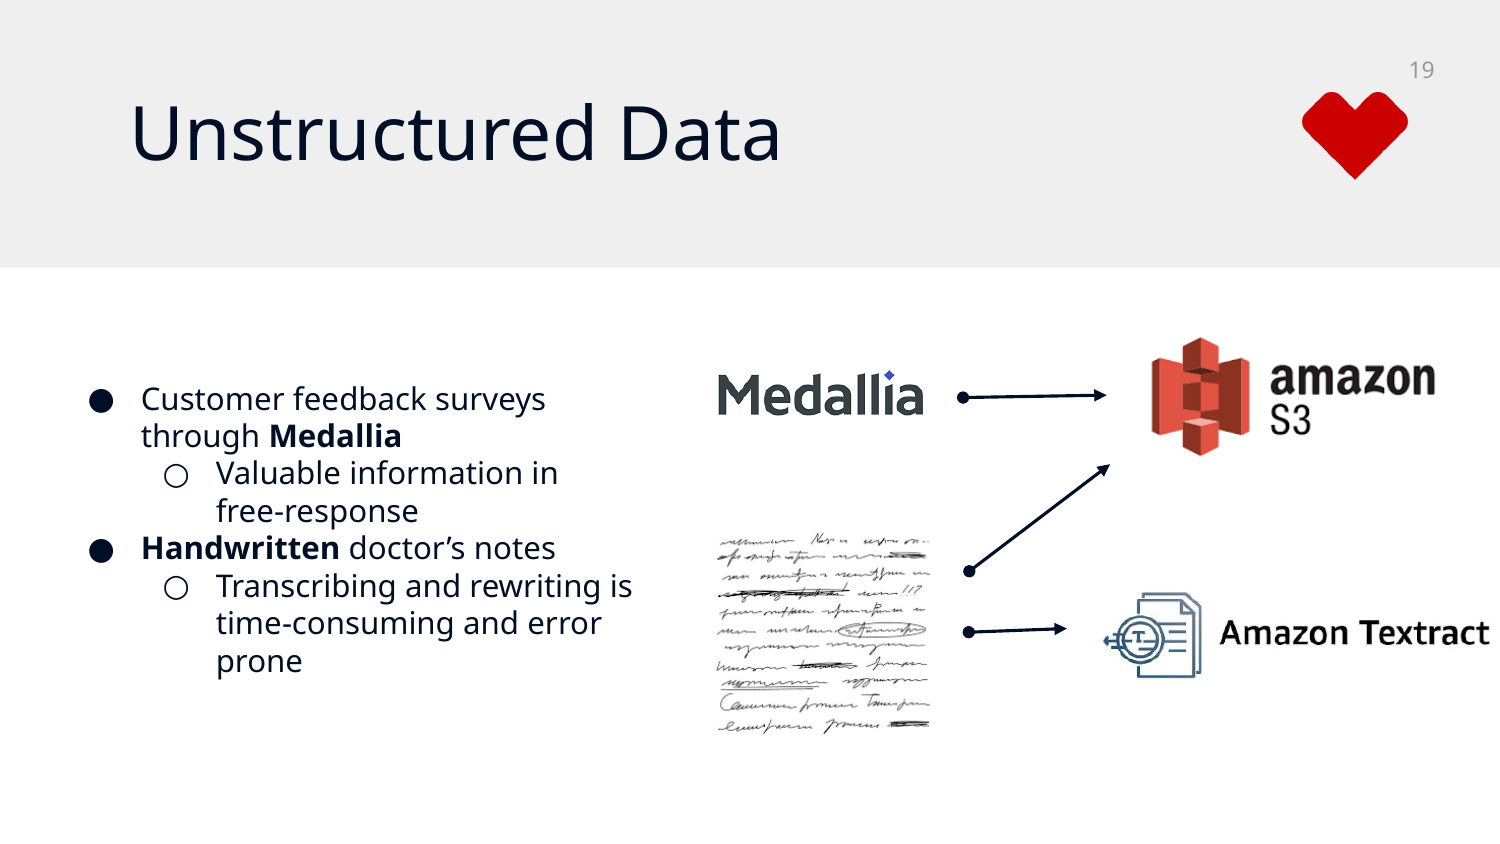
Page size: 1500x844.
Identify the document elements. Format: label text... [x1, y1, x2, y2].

slide_number ‹#› [1392, 41, 1450, 71]
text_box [962, 394, 1107, 398]
list Customer feedback surveys through Medallia Valuable information in free-response Handwritten doctor’s notes Transcribing and rewriting is time-consuming and error prone [50, 363, 651, 708]
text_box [968, 628, 1068, 633]
picture [692, 322, 955, 471]
picture [1137, 322, 1457, 471]
text_box [663, 309, 1450, 821]
picture [1296, 50, 1417, 199]
picture [705, 524, 942, 744]
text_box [969, 463, 1111, 572]
subtitle Unstructured Data [129, 85, 947, 268]
picture [1097, 584, 1498, 684]
